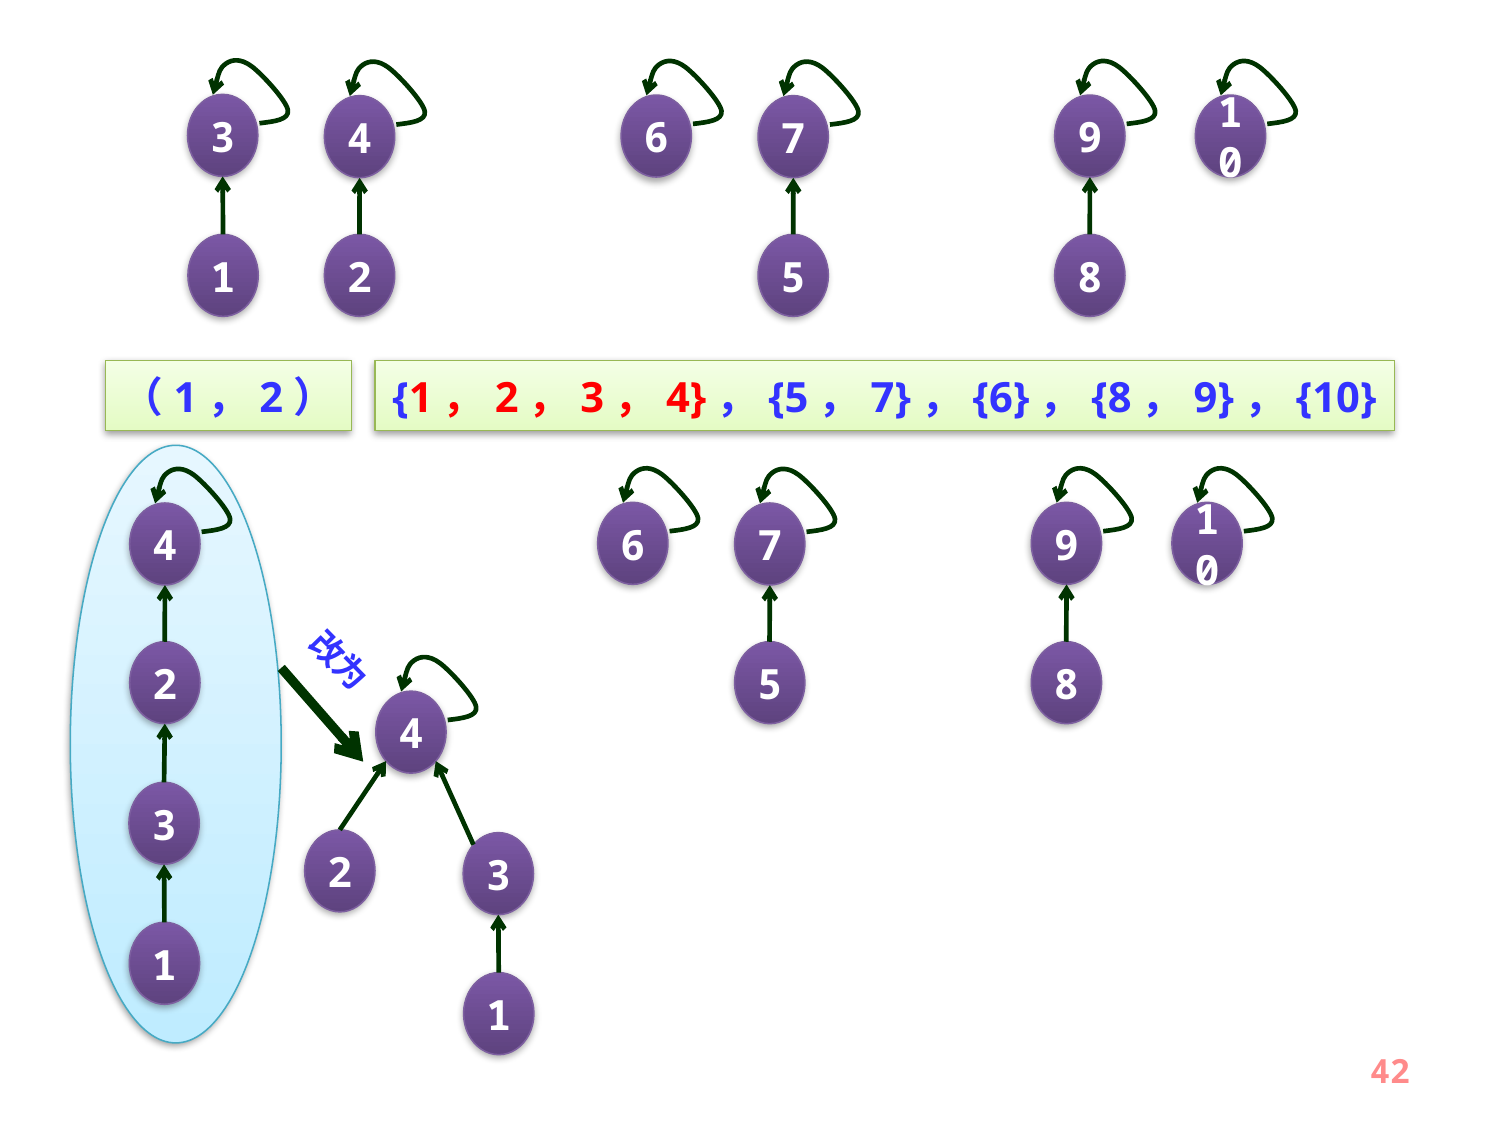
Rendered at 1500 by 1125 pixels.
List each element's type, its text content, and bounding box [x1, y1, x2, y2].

text_box 1 [187, 233, 260, 318]
text_box 2 [323, 233, 396, 318]
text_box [1054, 58, 1157, 178]
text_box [324, 59, 427, 178]
text_box [69, 533, 100, 955]
text_box 5 [757, 233, 830, 318]
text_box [757, 59, 860, 178]
text_box 8 [1053, 233, 1126, 318]
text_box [105, 360, 1395, 1005]
text_box [128, 1012, 224, 1044]
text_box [620, 58, 724, 178]
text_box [187, 58, 290, 177]
slide_number 42 [1074, 1042, 1425, 1103]
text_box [1195, 58, 1298, 178]
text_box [304, 1012, 535, 1055]
